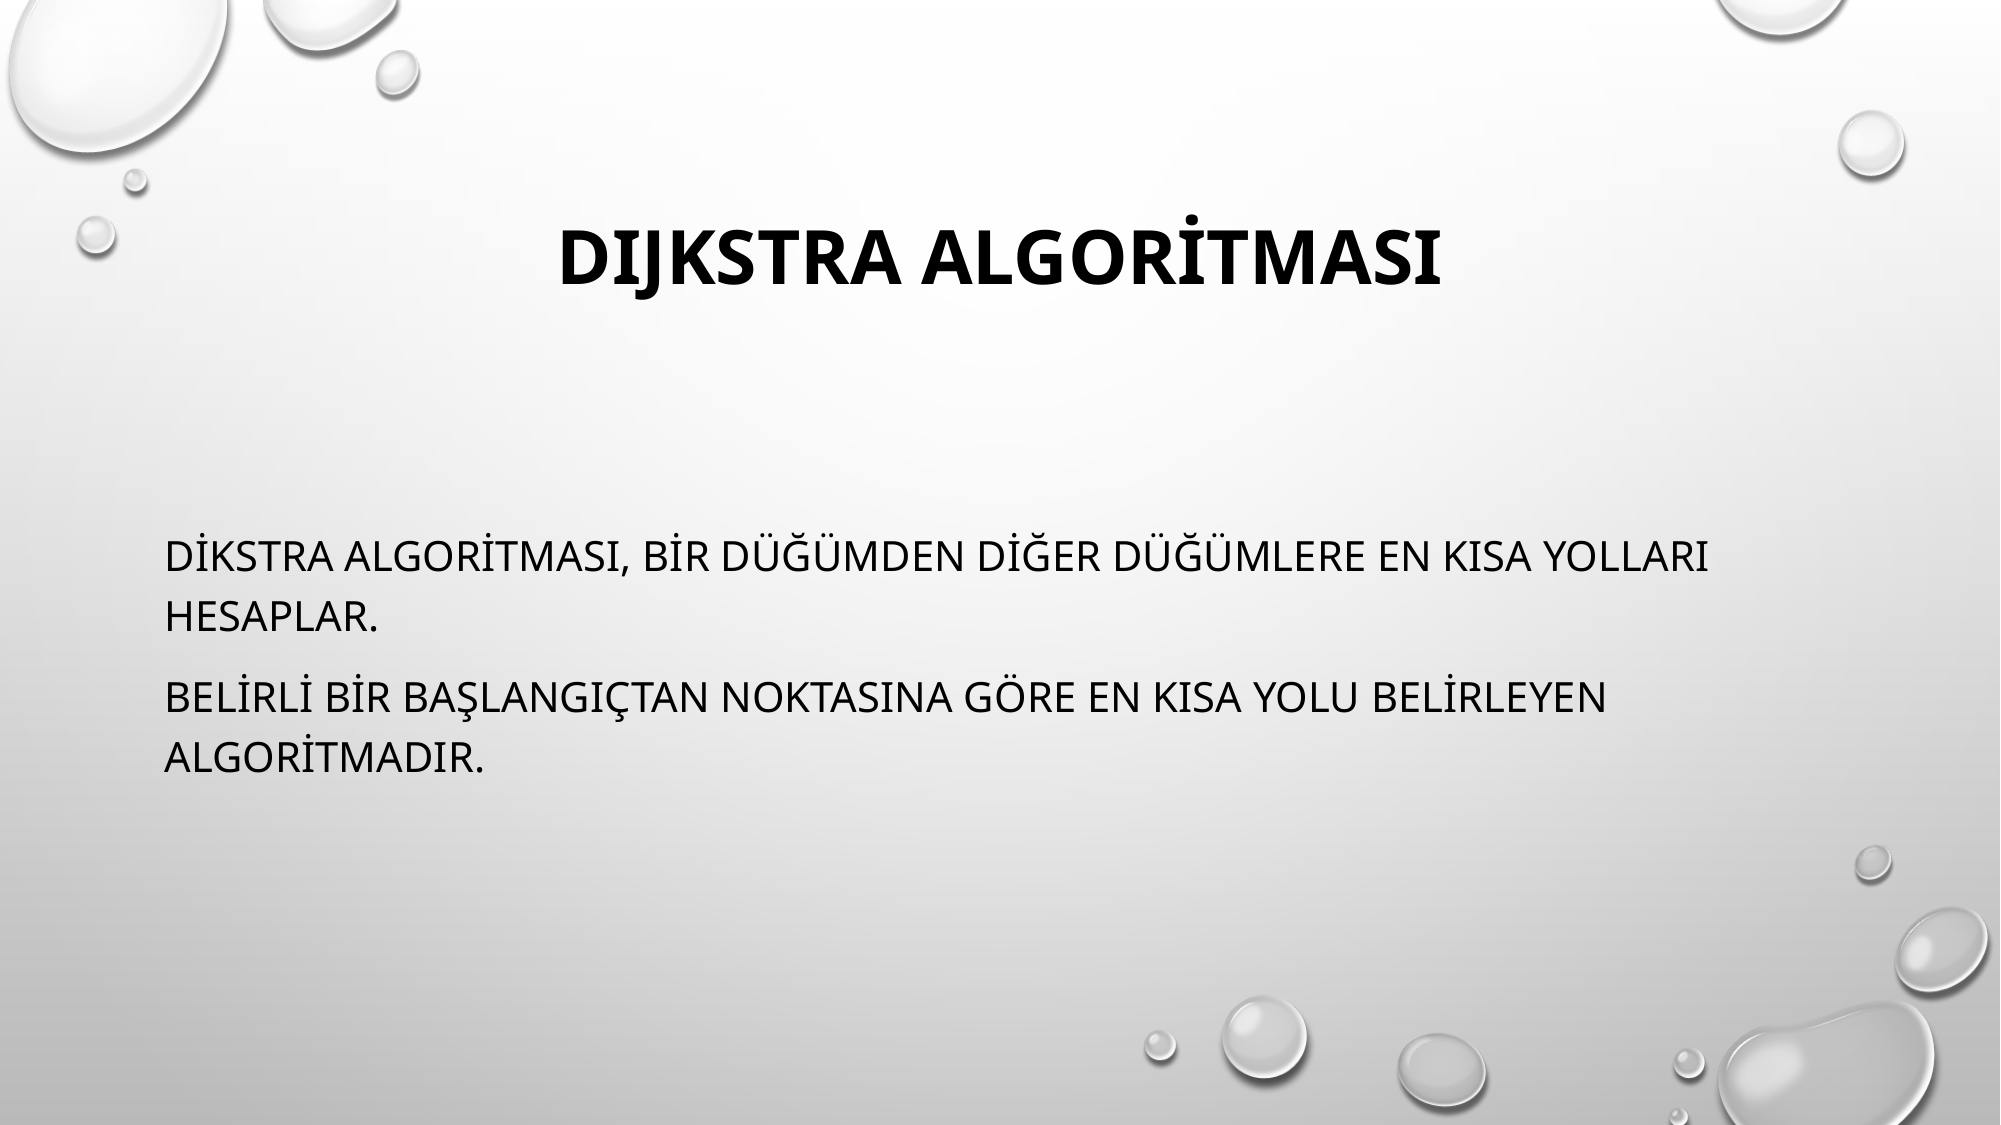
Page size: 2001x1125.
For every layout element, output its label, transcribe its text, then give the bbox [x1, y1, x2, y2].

picture [0, 0, 2000, 1125]
title DIJKSTRA ALGORİTMASI [149, 174, 1851, 436]
list Dikstra algoritması, bir düğümden diğer düğümlere en kısa yolları hesaplar. belirli bir başlangıçtan noktasına göre en kısa yolu belirleyen algoritmadır. [149, 512, 1850, 1074]
